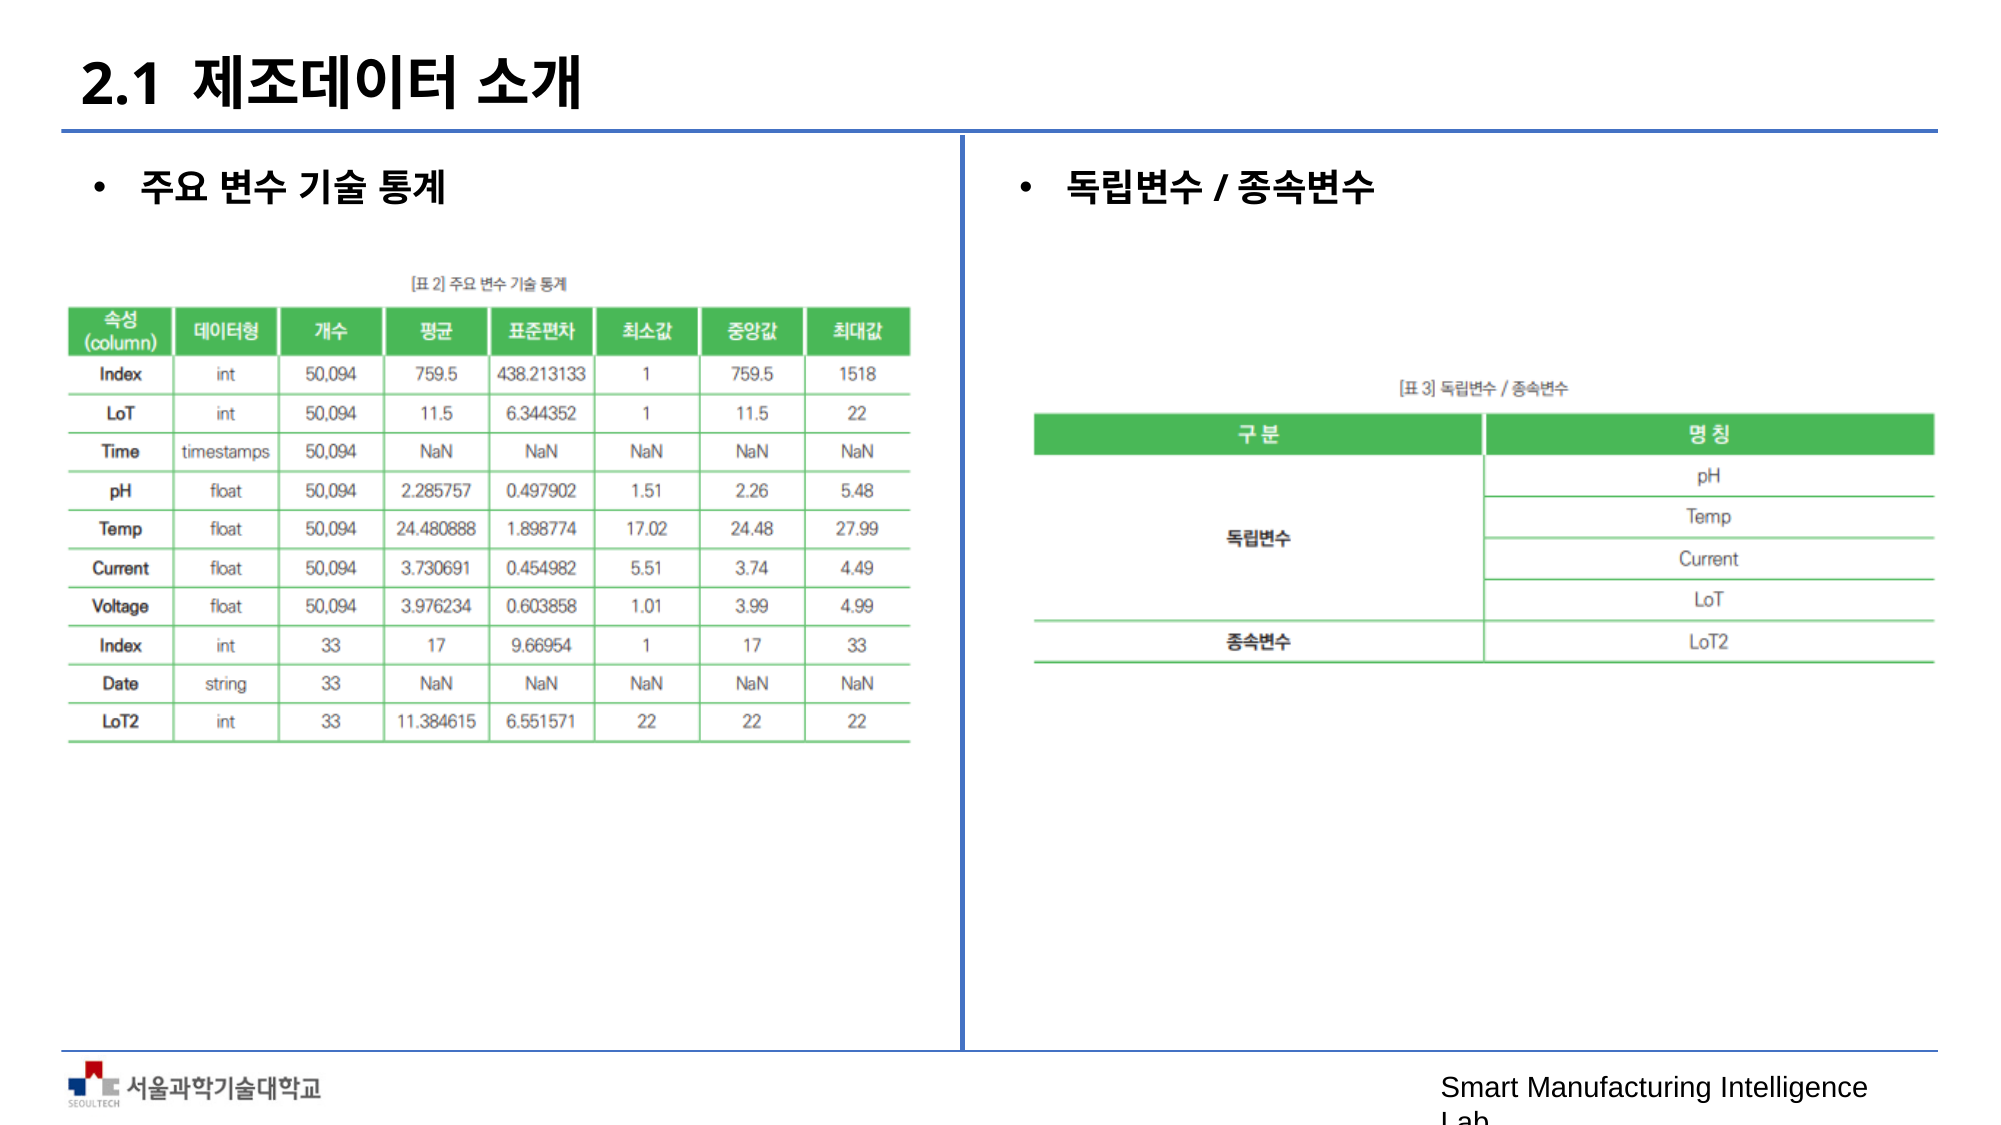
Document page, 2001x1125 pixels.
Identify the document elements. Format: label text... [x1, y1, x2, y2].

text_box 주요 변수 기술 통계 [78, 156, 463, 217]
text_box 독립변수/종속변수 [1004, 156, 1391, 217]
picture [61, 1054, 329, 1117]
text_box 2.1 제조데이터 소개 [65, 38, 615, 124]
picture [1033, 369, 1940, 673]
picture [60, 263, 917, 752]
